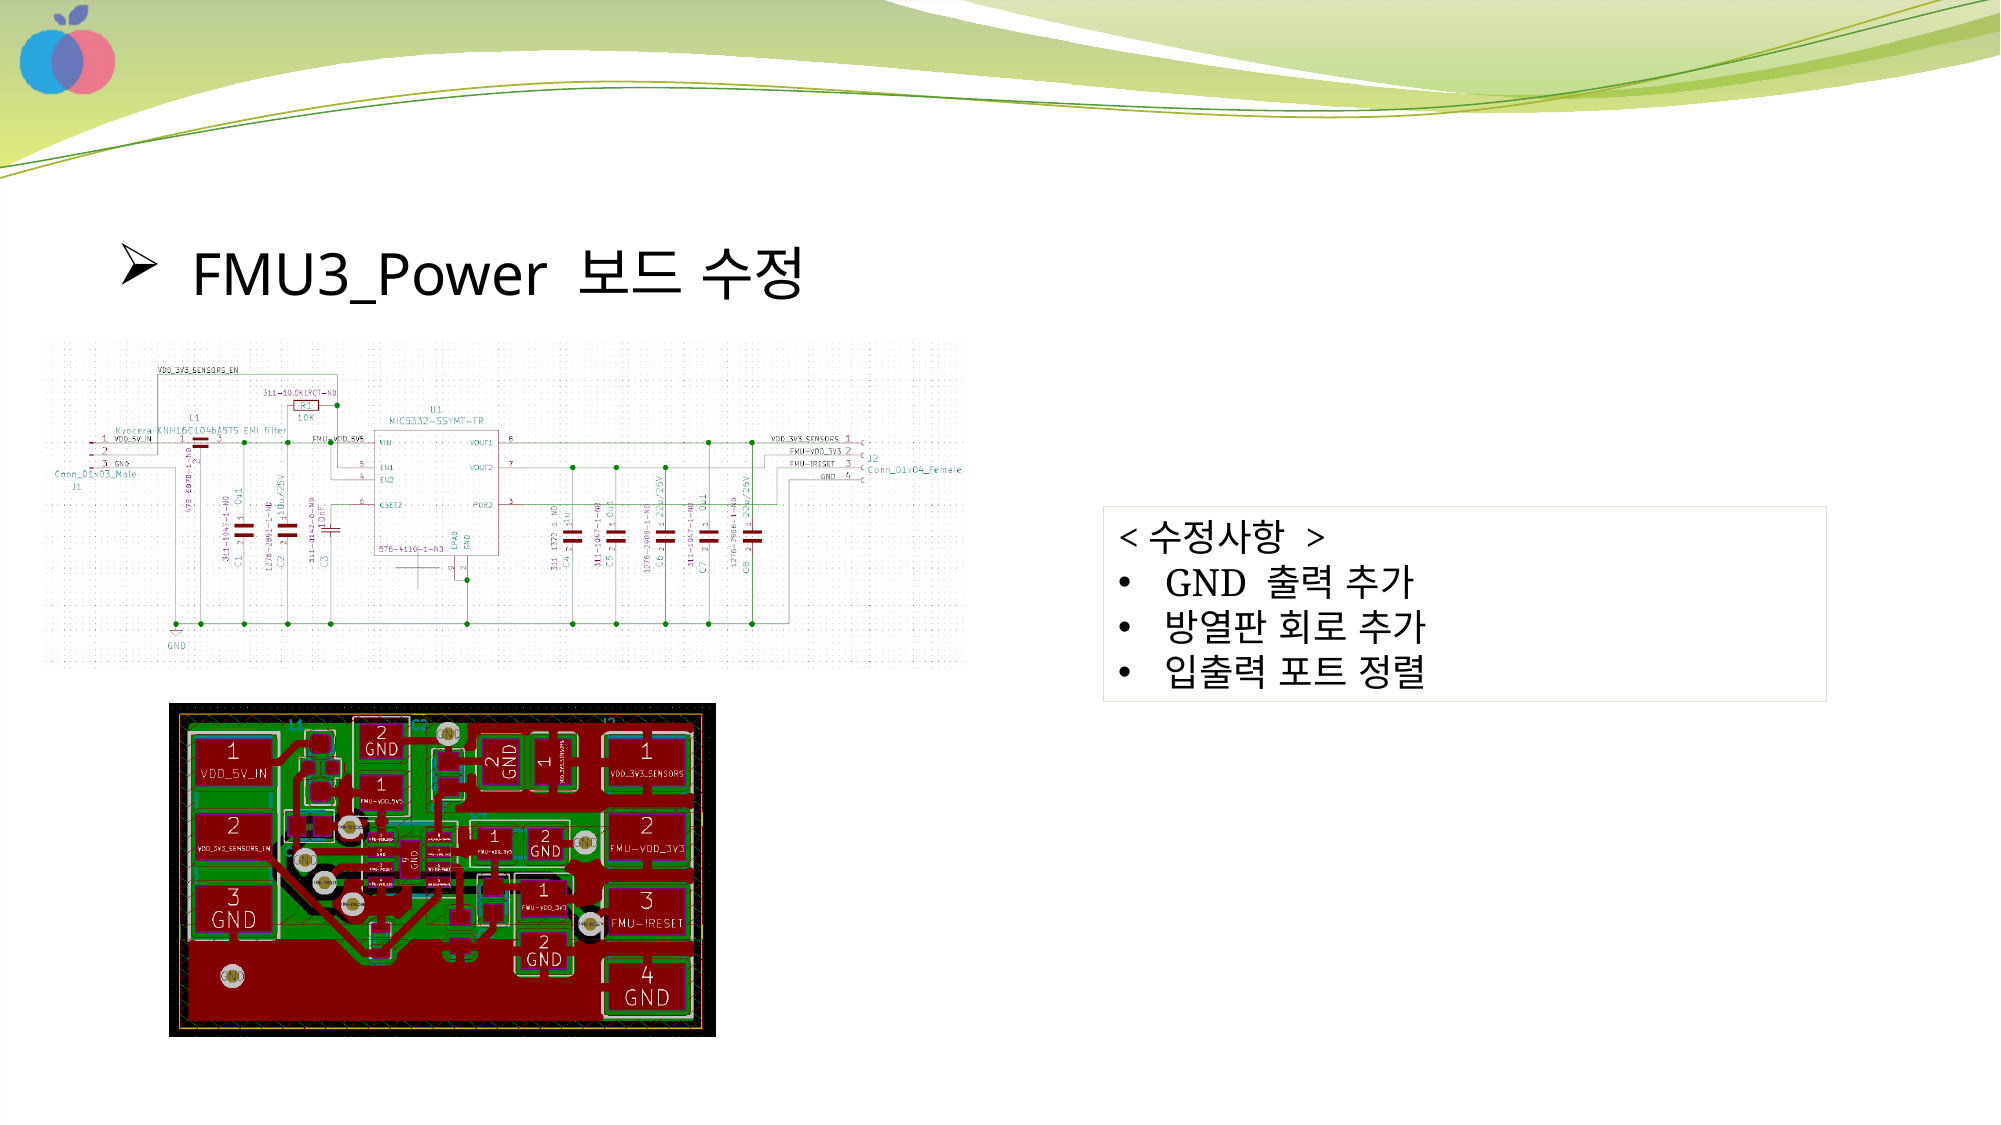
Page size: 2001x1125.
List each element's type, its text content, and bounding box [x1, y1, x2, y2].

picture [169, 703, 716, 1037]
title FMU3_Power 보드 수정 [116, 185, 1917, 307]
picture [16, 0, 117, 96]
picture [41, 338, 968, 672]
text_box <수정사항 > GND 출력 추가 방열판 회로 추가 입출력 포트 정렬 [1103, 506, 1827, 702]
